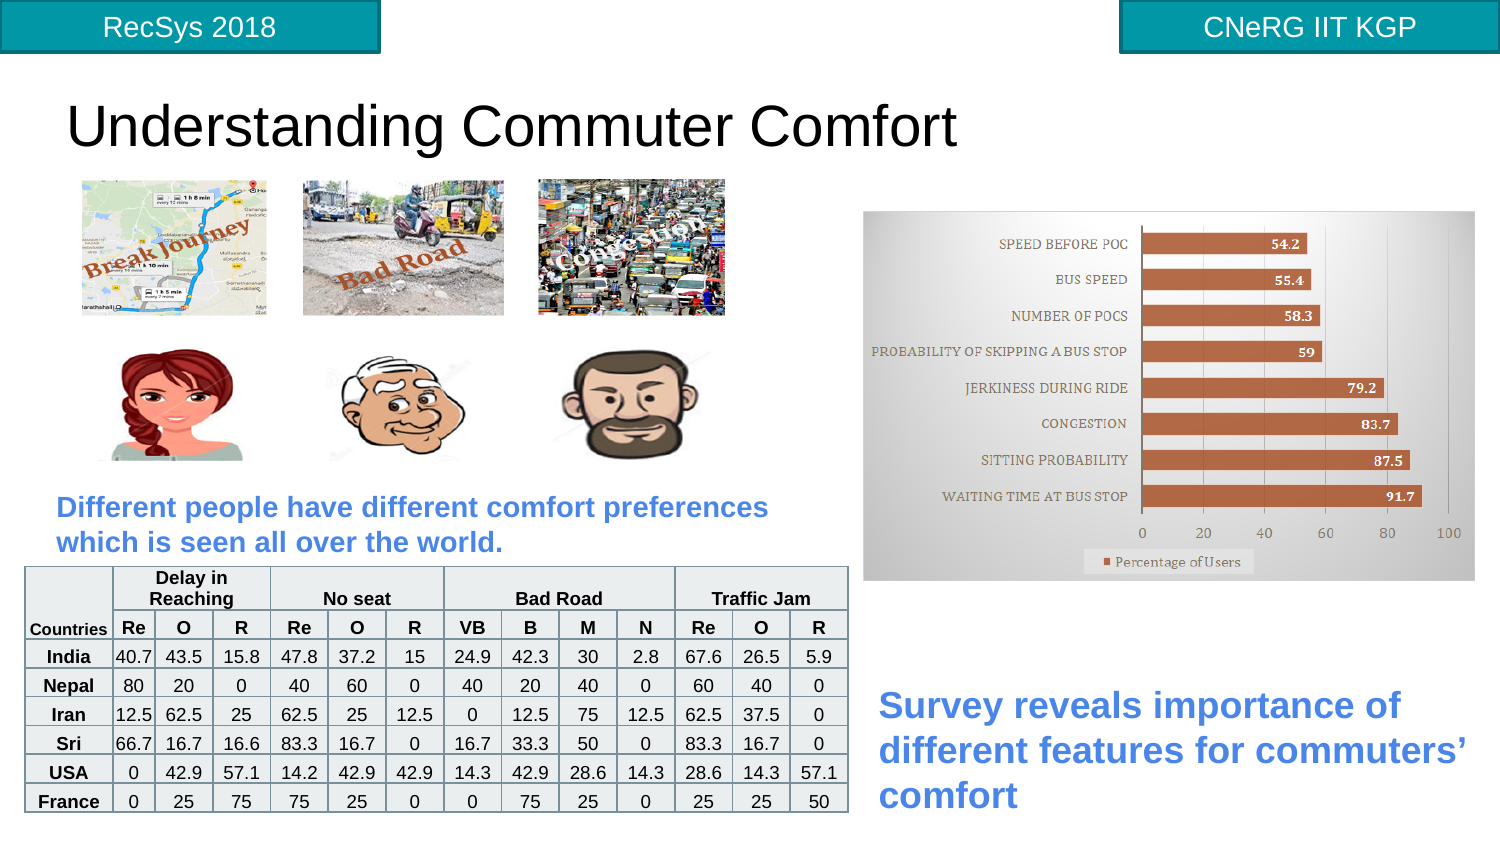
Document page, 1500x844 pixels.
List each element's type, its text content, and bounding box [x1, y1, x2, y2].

table_cell 83.3 [271, 726, 327, 753]
table_cell 0 [114, 784, 154, 811]
table_cell 14.3 [618, 755, 674, 782]
table_cell R [791, 611, 847, 638]
table_cell 14.2 [271, 755, 327, 782]
table_header No seat [271, 567, 443, 609]
table_cell 26.5 [733, 640, 789, 667]
table_cell 50 [791, 784, 847, 811]
table_cell 30 [560, 640, 616, 667]
table_cell 0 [791, 697, 847, 725]
table_cell N [618, 611, 674, 638]
table_cell 24.9 [445, 640, 501, 667]
table_cell Re [271, 611, 327, 638]
table_cell 66.7 [114, 726, 154, 753]
table_cell 57.1 [791, 755, 847, 782]
table_cell USA [26, 755, 112, 782]
table_cell India [26, 640, 112, 667]
table_cell 37.5 [733, 697, 789, 725]
table_header Bad Road [445, 567, 674, 609]
table_cell 0 [114, 755, 154, 782]
table_cell O [733, 611, 789, 638]
table_cell 12.5 [618, 697, 674, 725]
table_cell 75 [560, 697, 616, 725]
table_cell 15.8 [214, 640, 270, 667]
table_cell 42.9 [156, 755, 212, 782]
table_cell 37.2 [329, 640, 385, 667]
table_cell 0 [387, 726, 443, 753]
table_header Delay in Reaching [114, 567, 270, 609]
table_cell 2.8 [618, 640, 674, 667]
table_cell Iran [26, 697, 112, 725]
table_cell 25 [329, 697, 385, 725]
table_cell 42.9 [502, 755, 558, 782]
table_cell France [26, 784, 112, 811]
table_cell 43.5 [156, 640, 212, 667]
table_cell 47.8 [271, 640, 327, 667]
table_cell 12.5 [502, 697, 558, 725]
table_cell Sri [26, 726, 112, 753]
table_cell 20 [156, 669, 212, 696]
table_cell B [502, 611, 558, 638]
table_cell 12.5 [387, 697, 443, 725]
table_cell 83.3 [676, 726, 732, 753]
picture [863, 210, 1476, 582]
table_cell 62.5 [156, 697, 212, 725]
table_cell 75 [502, 784, 558, 811]
table_cell 25 [214, 697, 270, 725]
table_cell VB [445, 611, 501, 638]
table_cell 0 [387, 669, 443, 696]
table_cell 75 [214, 784, 270, 811]
table_cell 12.5 [114, 697, 154, 725]
table_cell 16.6 [214, 726, 270, 753]
table_cell 25 [329, 784, 385, 811]
table_header Traffic Jam [676, 567, 847, 609]
table_cell O [156, 611, 212, 638]
table_cell 0 [791, 669, 847, 696]
table_cell 16.7 [445, 726, 501, 753]
table_cell 0 [445, 697, 501, 725]
table_header Countries [26, 567, 112, 638]
table_cell M [560, 611, 616, 638]
table_cell 28.6 [676, 755, 732, 782]
table_cell 0 [214, 669, 270, 696]
table_cell 50 [560, 726, 616, 753]
table_cell 5.9 [791, 640, 847, 667]
text_box Survey reveals importance of different features for commuters’ comfort [863, 666, 1500, 813]
table_cell 25 [676, 784, 732, 811]
table_cell 80 [114, 669, 154, 696]
table_cell 40 [271, 669, 327, 696]
table_cell Re [114, 611, 154, 638]
table_cell Re [676, 611, 732, 638]
text_box Different people have different comfort preferences which is seen all over the world. [41, 473, 787, 540]
table_cell 62.5 [676, 697, 732, 725]
picture [58, 179, 736, 461]
table_cell O [329, 611, 385, 638]
table_cell 0 [387, 784, 443, 811]
table_cell 67.6 [676, 640, 732, 667]
table_cell 0 [618, 784, 674, 811]
table_cell 62.5 [271, 697, 327, 725]
table_cell 40 [560, 669, 616, 696]
table_cell 25 [156, 784, 212, 811]
table_cell 0 [791, 726, 847, 753]
table_cell 16.7 [329, 726, 385, 753]
table_cell 25 [733, 784, 789, 811]
table_cell 0 [618, 726, 674, 753]
table_cell 75 [271, 784, 327, 811]
table_cell Nepal [26, 669, 112, 696]
table_cell 42.9 [329, 755, 385, 782]
table_cell 40 [445, 669, 501, 696]
table_cell 20 [502, 669, 558, 696]
table_cell 14.3 [733, 755, 789, 782]
table_cell 0 [618, 669, 674, 696]
table_cell 0 [445, 784, 501, 811]
table_cell 60 [676, 669, 732, 696]
table_cell 16.7 [156, 726, 212, 753]
table_cell 15 [387, 640, 443, 667]
table_cell 33.3 [502, 726, 558, 753]
table_cell 57.1 [214, 755, 270, 782]
table_cell 42.3 [502, 640, 558, 667]
table_cell R [387, 611, 443, 638]
table_cell 40 [733, 669, 789, 696]
table_cell 28.6 [560, 755, 616, 782]
title Understanding Commuter Comfort [51, 72, 1449, 167]
table_cell 25 [560, 784, 616, 811]
table_cell 40.7 [114, 640, 154, 667]
table_cell R [214, 611, 270, 638]
table_cell 14.3 [445, 755, 501, 782]
table_cell 60 [329, 669, 385, 696]
table_cell 16.7 [733, 726, 789, 753]
table_cell 42.9 [387, 755, 443, 782]
